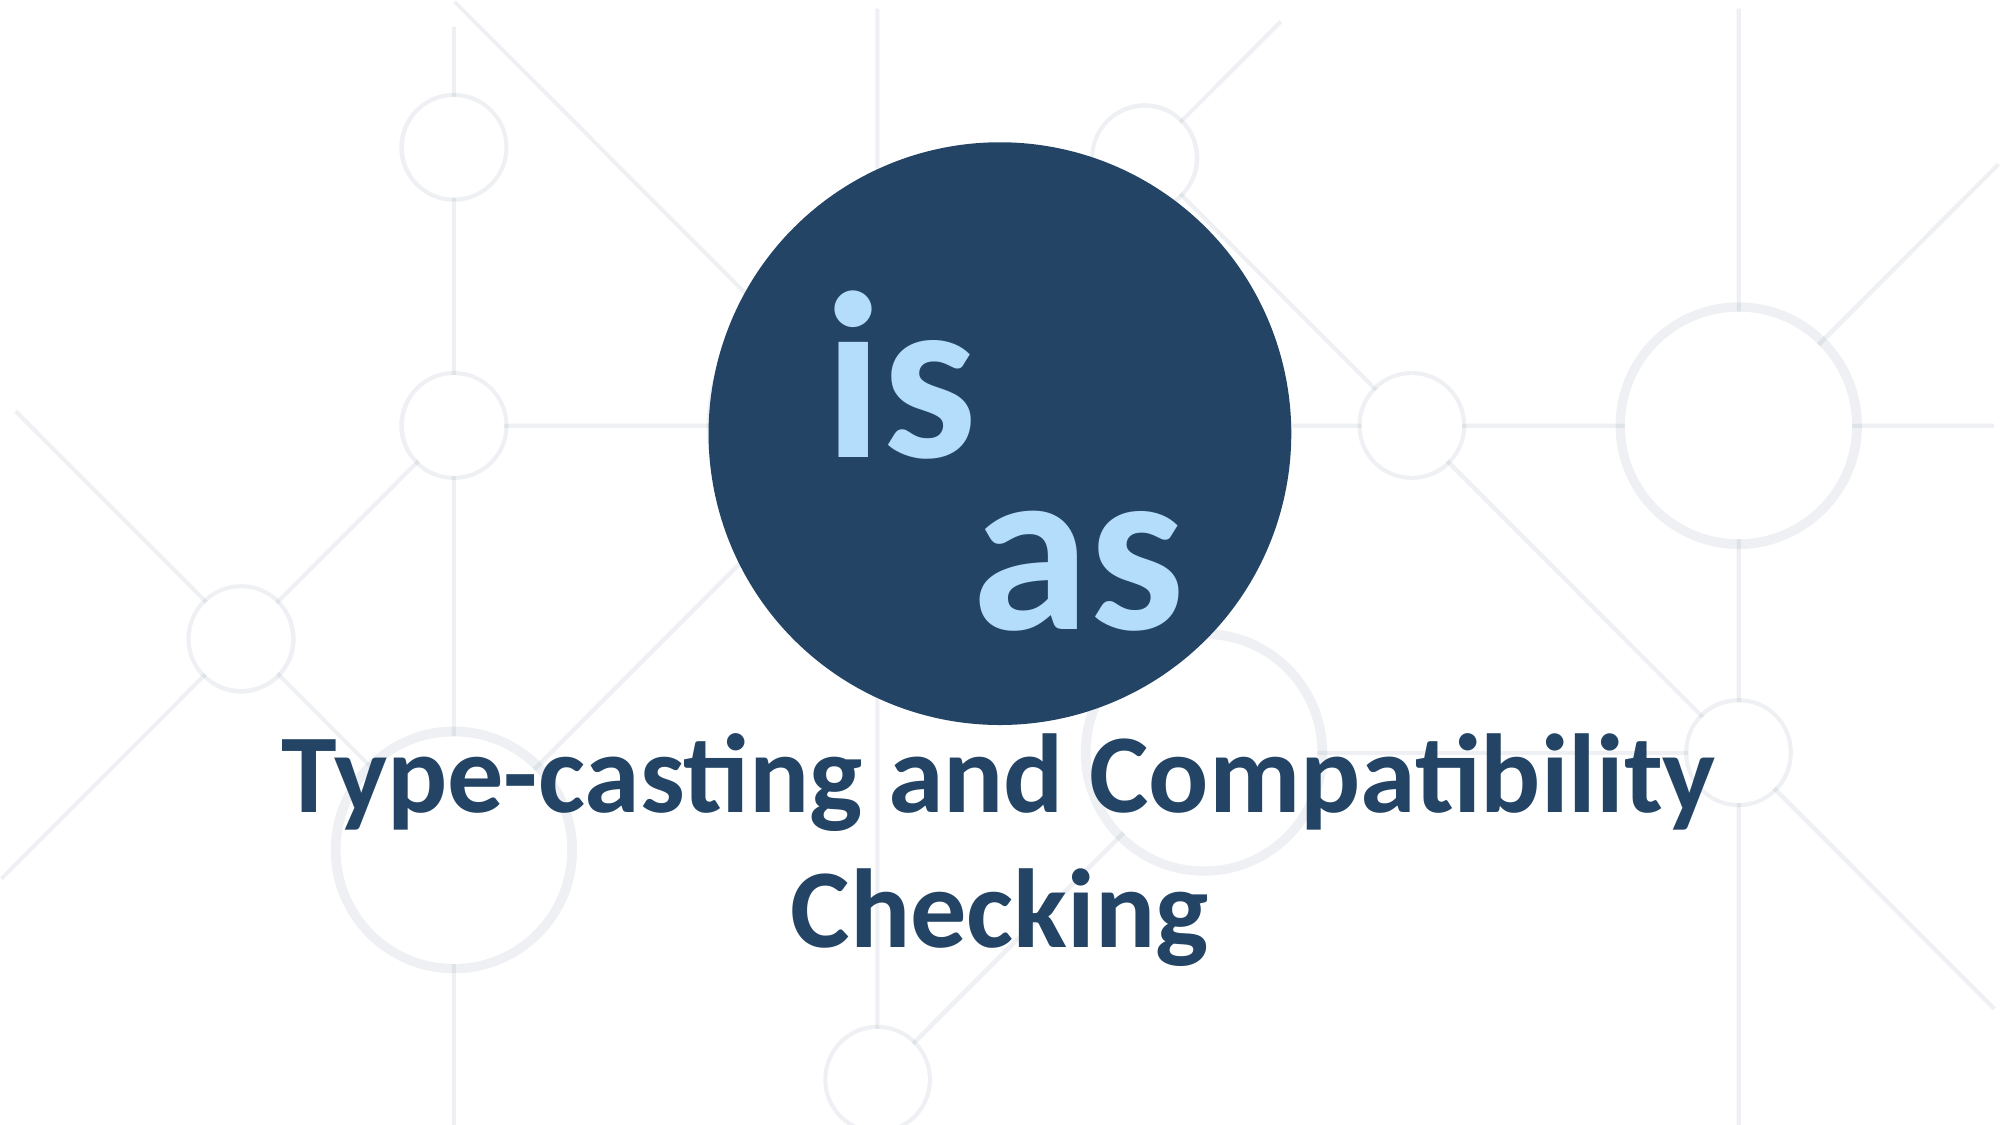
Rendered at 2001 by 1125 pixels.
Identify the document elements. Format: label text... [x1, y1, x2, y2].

title Type-casting and Compatibility Checking [100, 771, 1900, 898]
text_box as [948, 343, 1222, 696]
text_box is [800, 173, 1024, 523]
